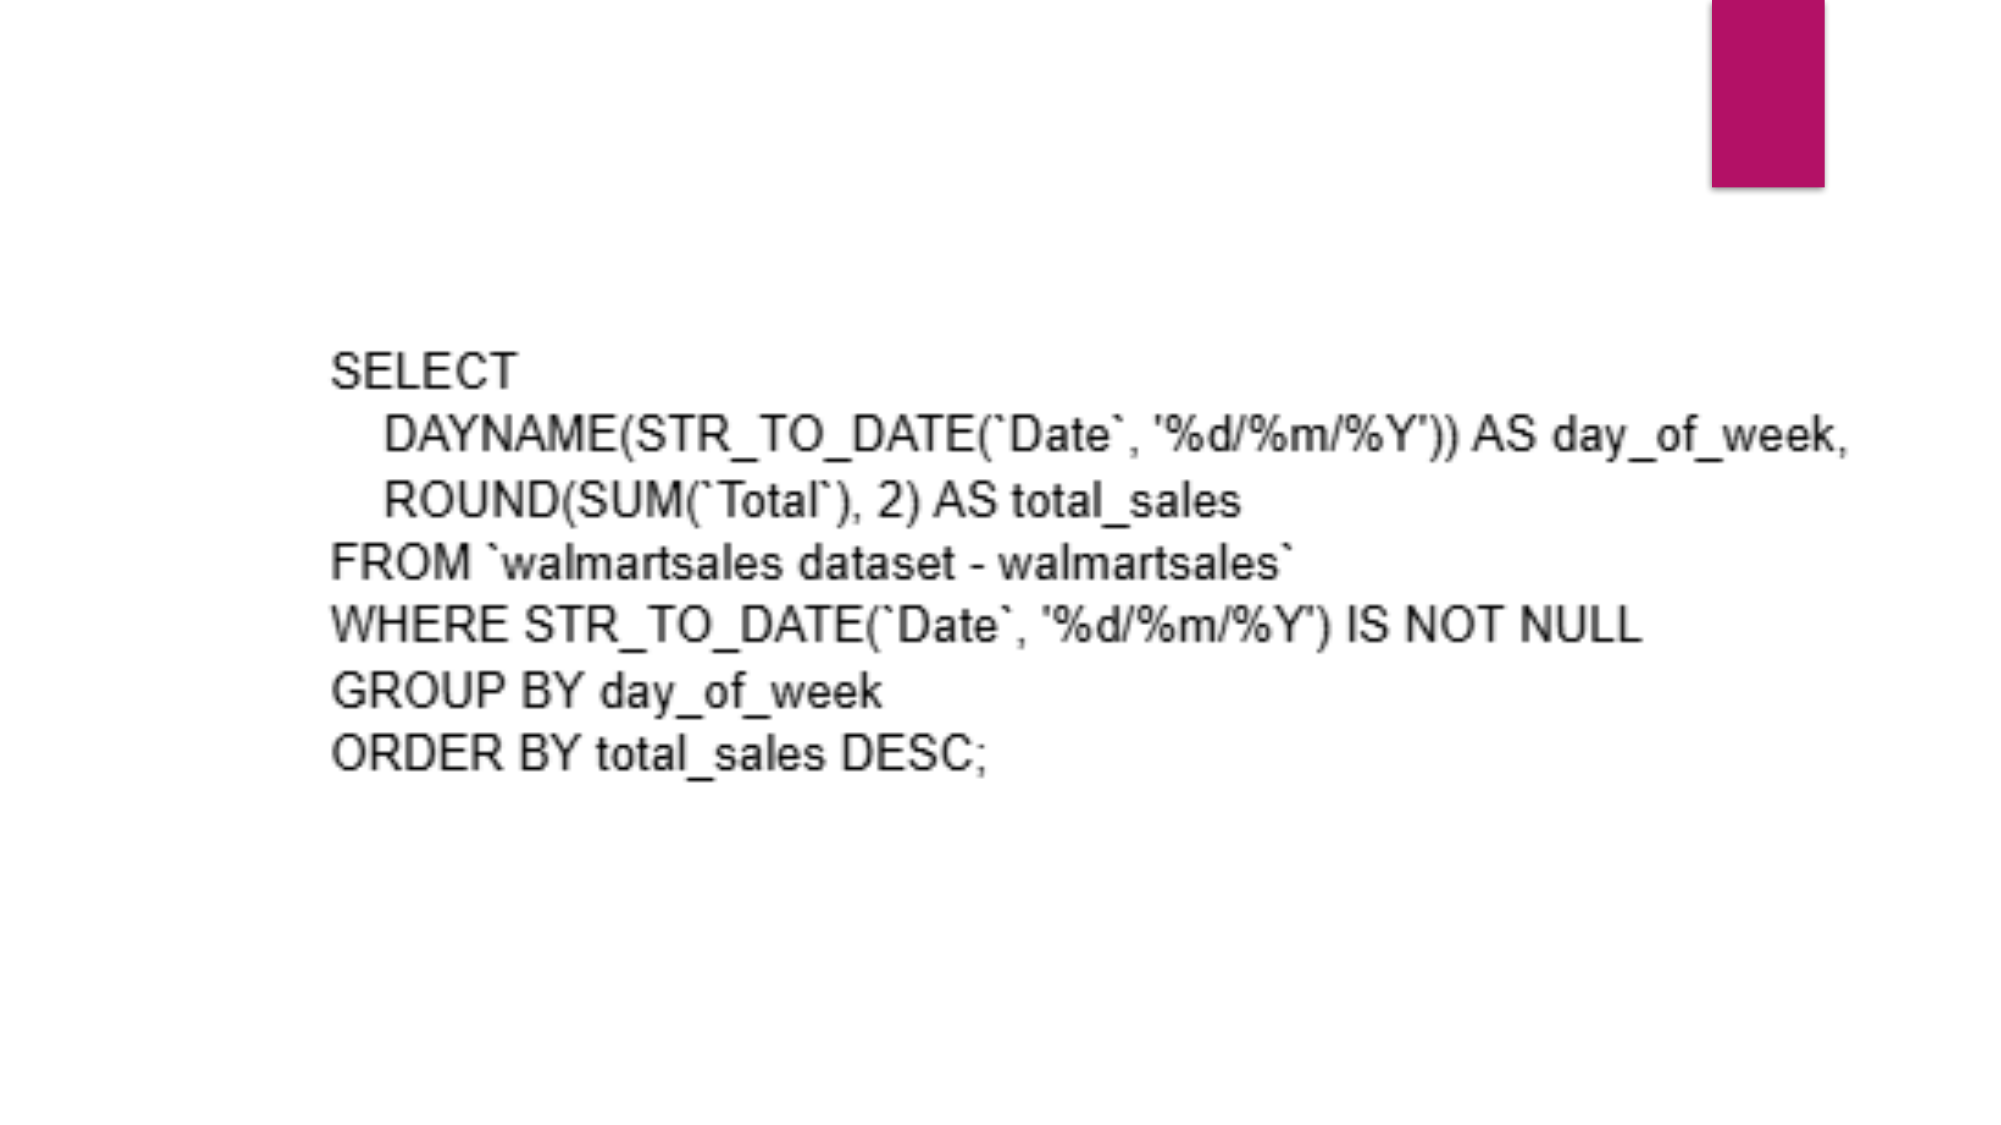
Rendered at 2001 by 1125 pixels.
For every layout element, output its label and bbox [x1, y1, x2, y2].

picture [308, 324, 1860, 801]
